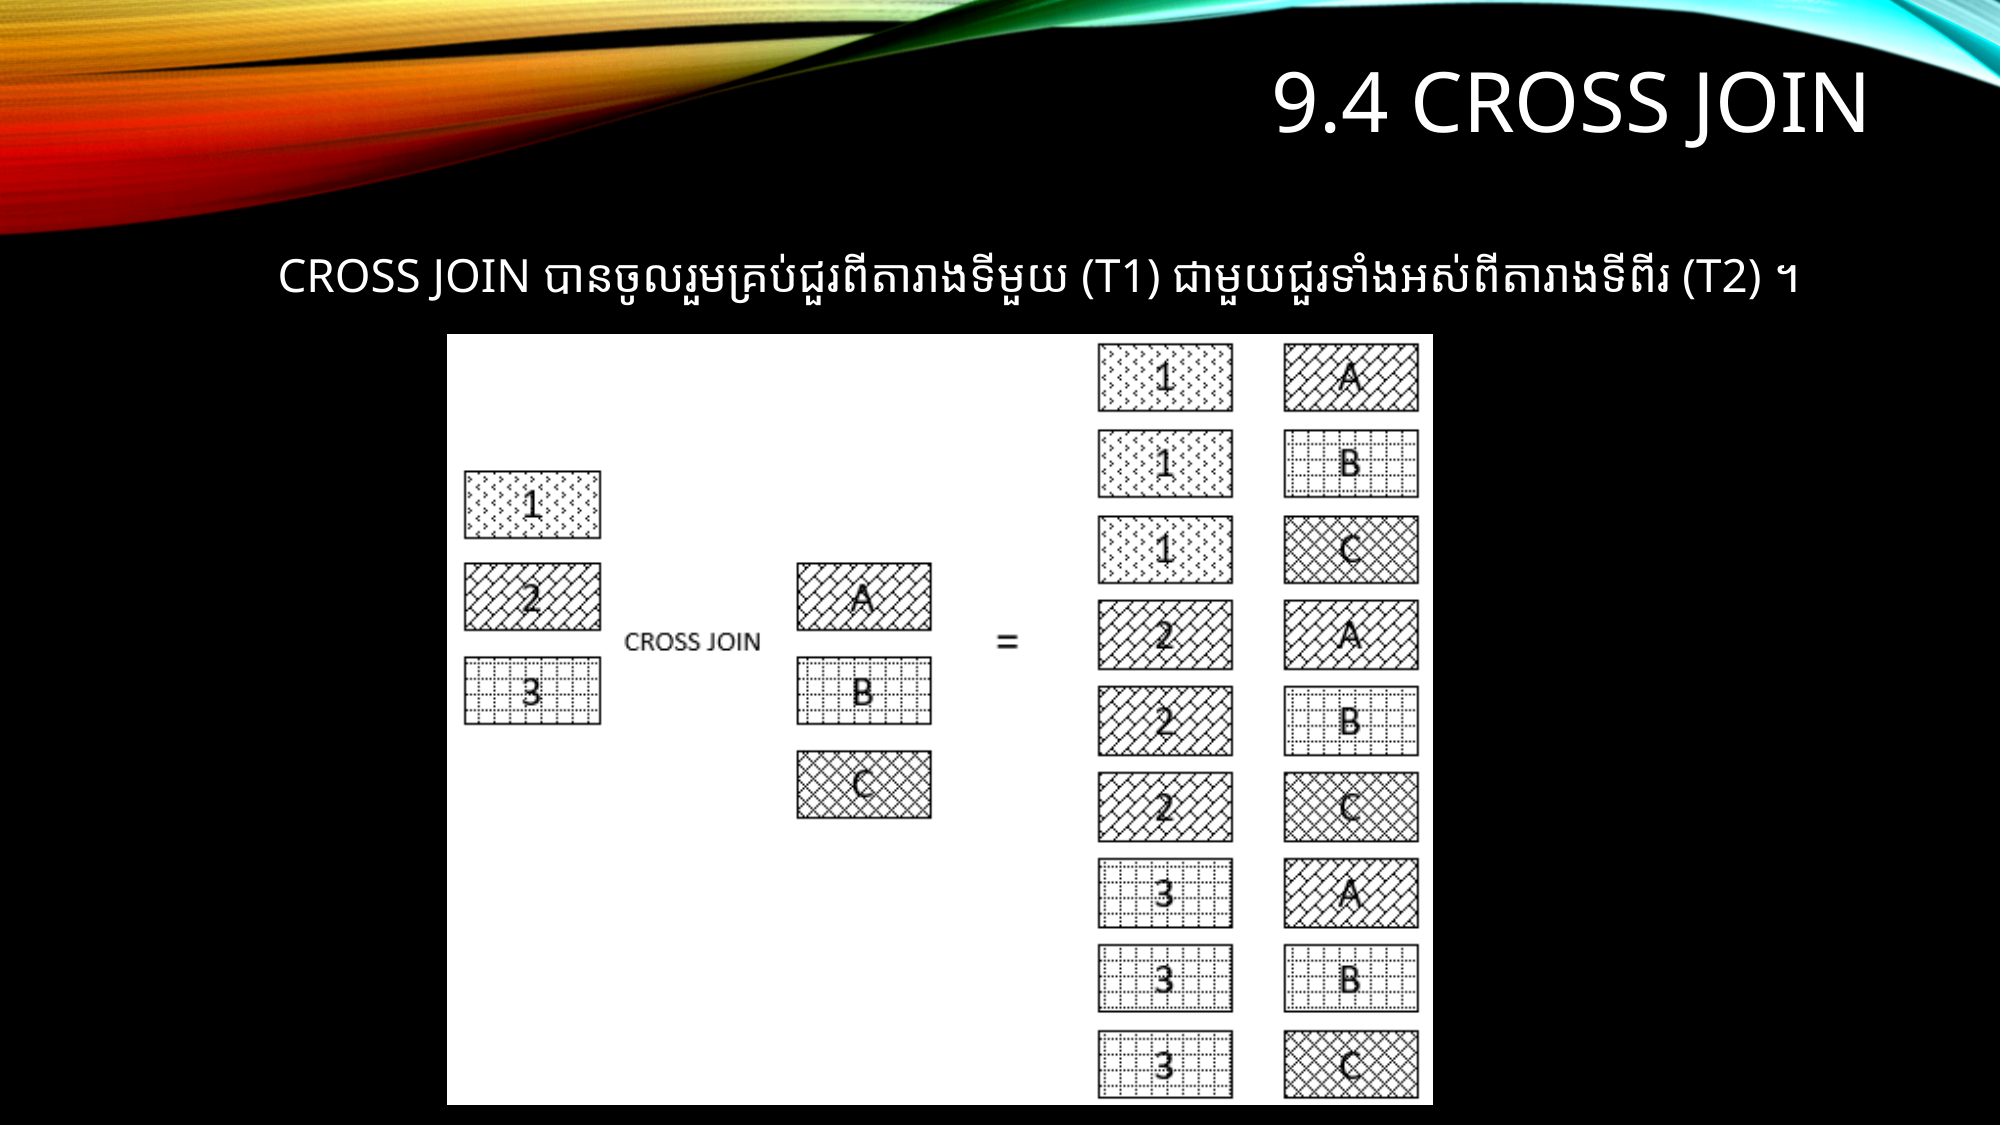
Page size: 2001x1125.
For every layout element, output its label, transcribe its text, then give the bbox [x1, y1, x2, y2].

picture [1888, 0, 2000, 237]
picture [447, 333, 1434, 1105]
list CROSS JOIN បានចូលរួមគ្រប់ជួរពីតារាងទីមួយ (T1) ជាមួយជួរទាំងអស់ពីតារាងទីពីរ (T2) ។ [112, 212, 1888, 1105]
title 9.4 cross join [474, 0, 1888, 212]
picture [0, 0, 474, 237]
